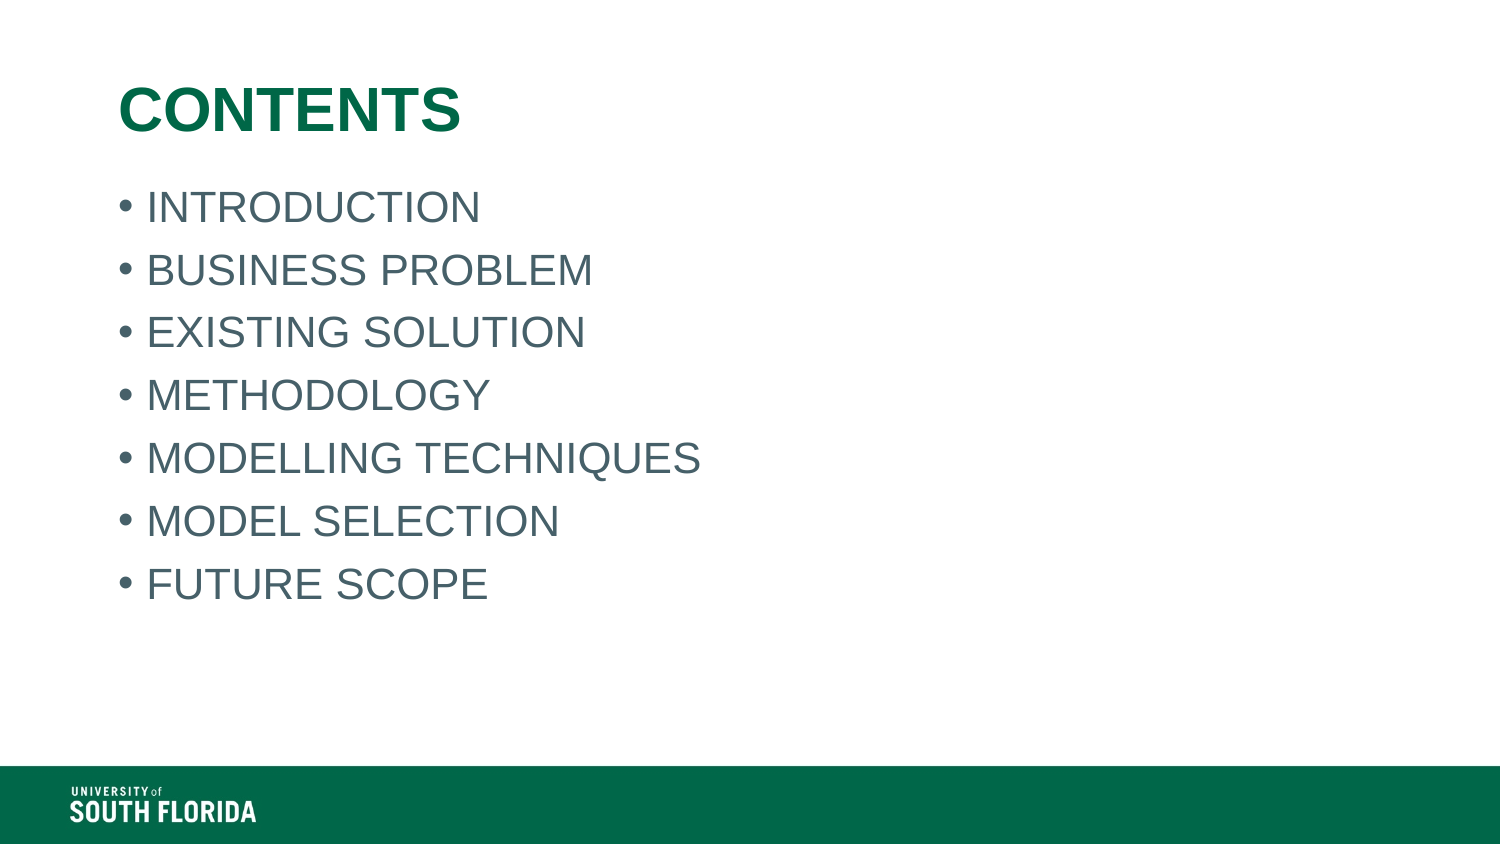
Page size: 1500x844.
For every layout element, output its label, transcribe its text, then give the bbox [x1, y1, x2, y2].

picture [0, 0, 1500, 844]
list INTRODUCTION BUSINESS PROBLEM EXISTING SOLUTION METHODOLOGY MODELLING TECHNIQUES MODEL SELECTION FUTURE SCOPE [103, 176, 1397, 760]
title CONTENTS [103, 44, 1397, 176]
